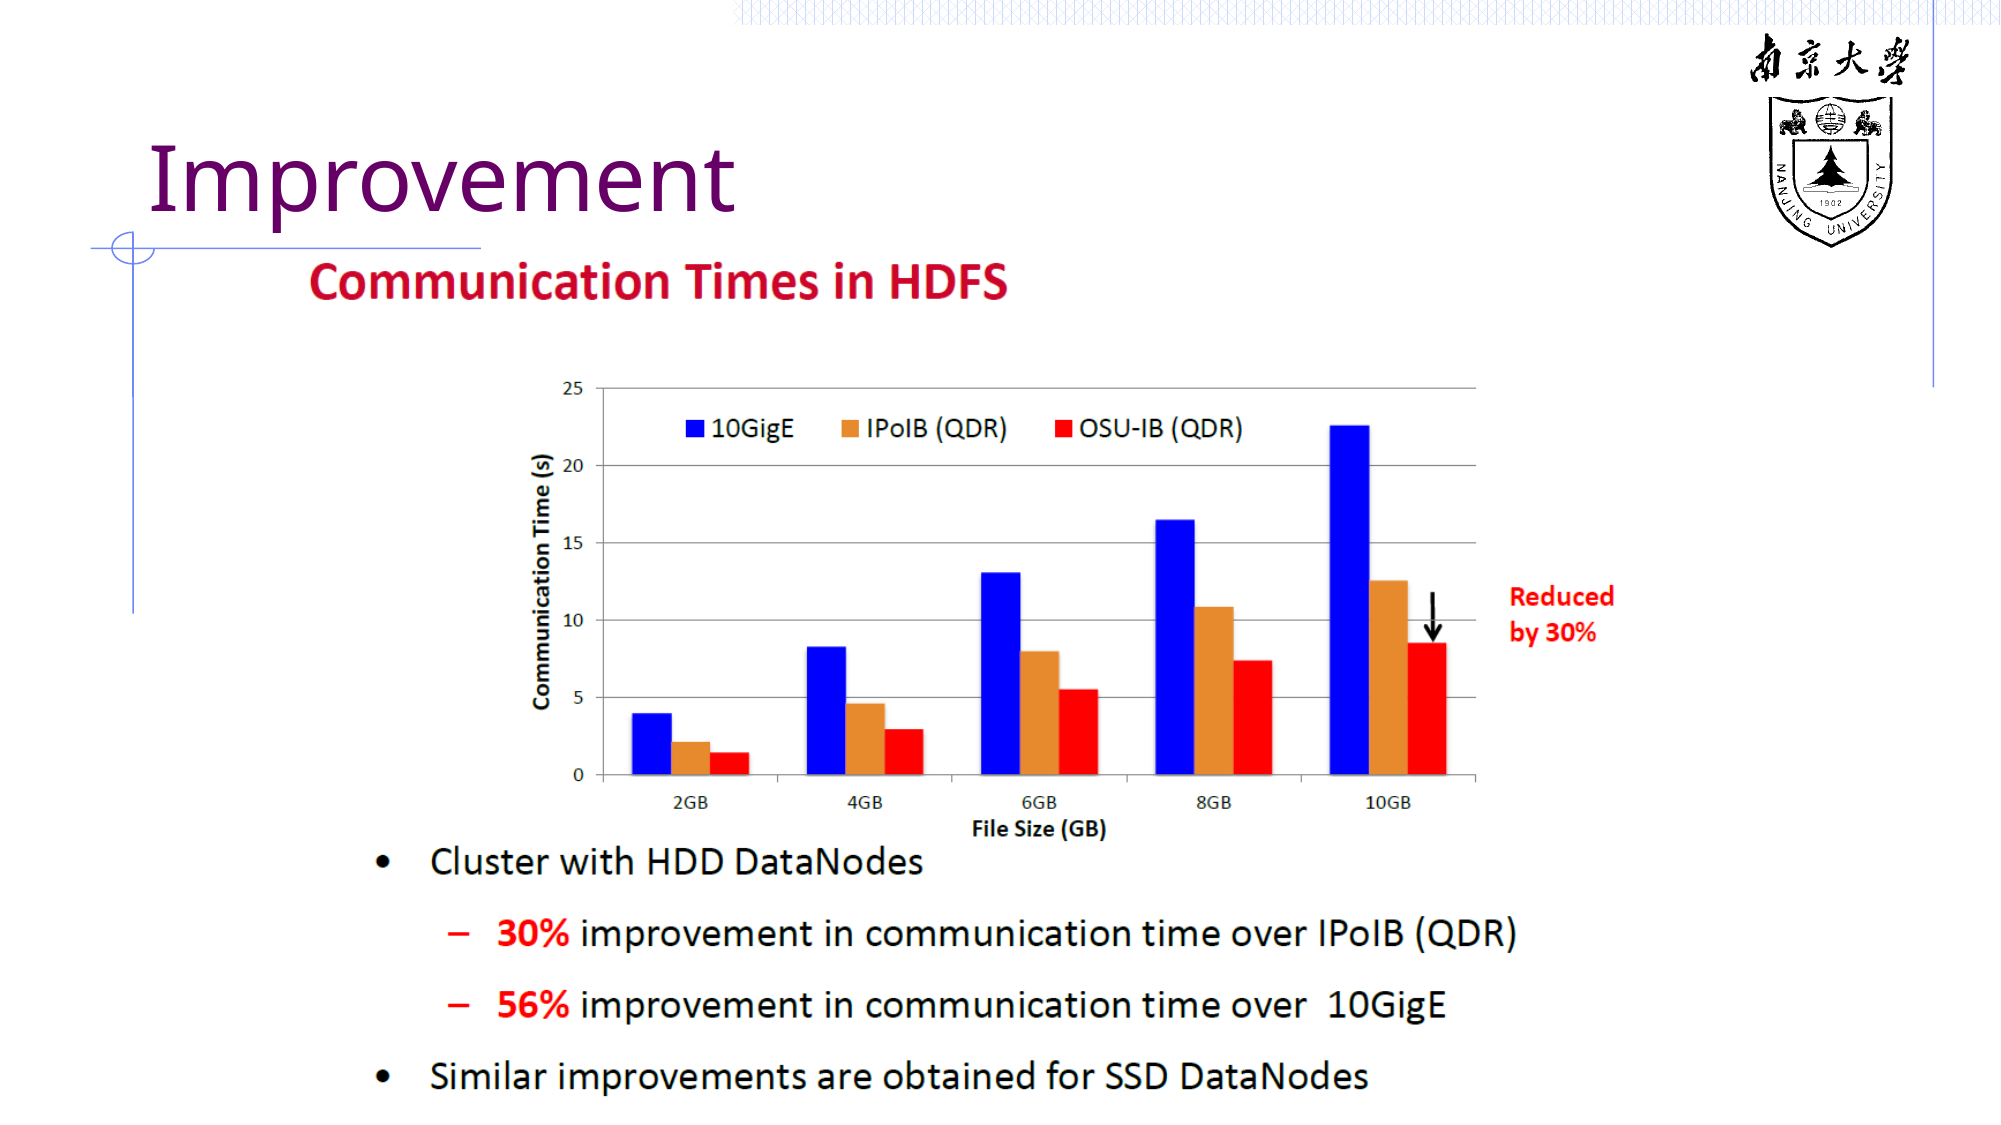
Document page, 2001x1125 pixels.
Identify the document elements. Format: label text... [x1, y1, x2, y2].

title Improvement [133, 50, 1760, 238]
picture [296, 255, 1670, 1110]
picture [1744, 25, 1920, 251]
